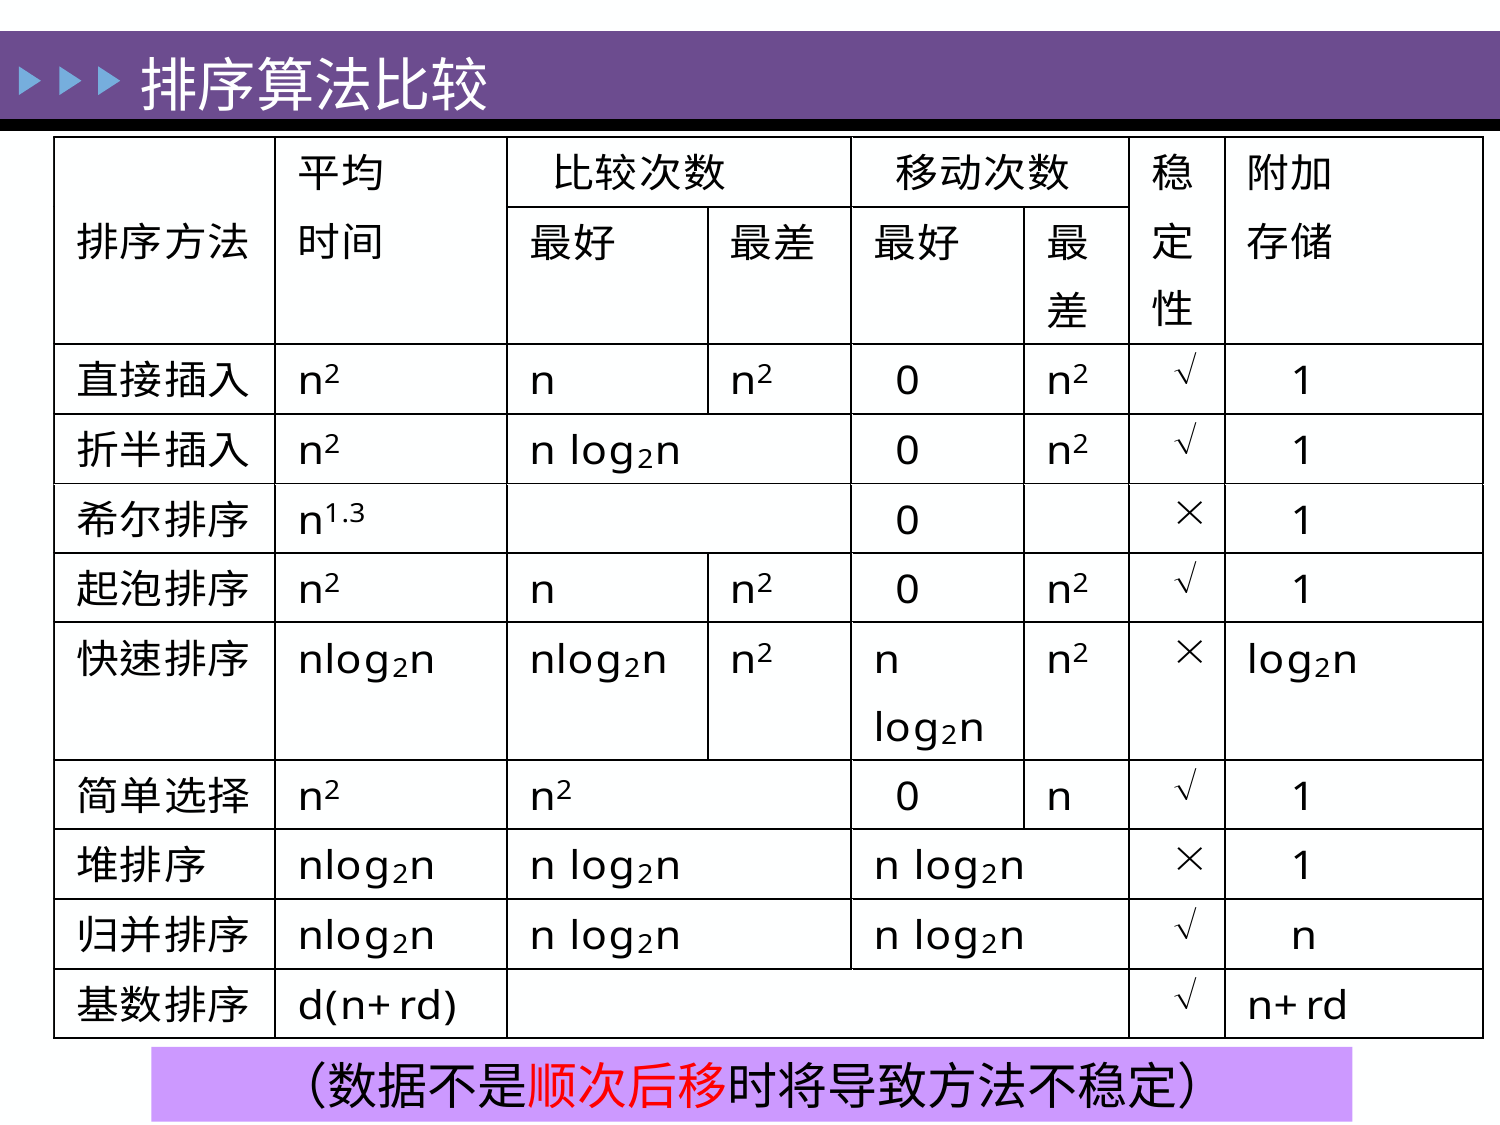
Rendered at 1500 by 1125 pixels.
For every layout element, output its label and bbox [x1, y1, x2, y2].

text_box [53, 23, 1492, 1125]
